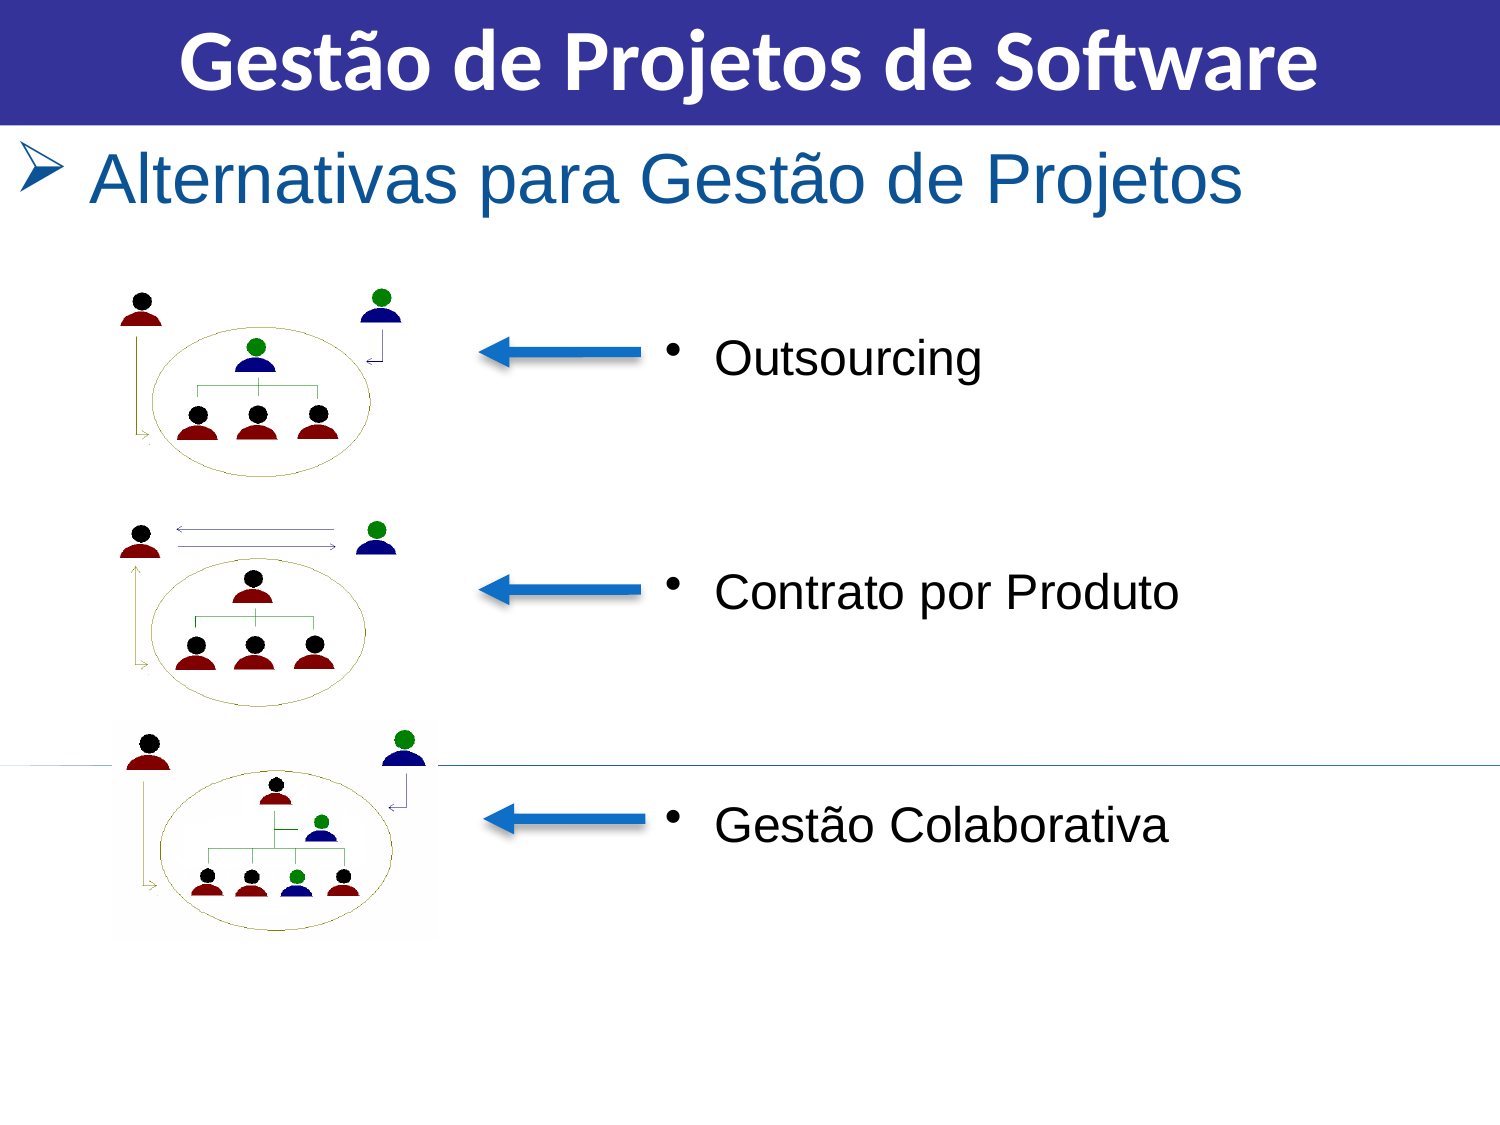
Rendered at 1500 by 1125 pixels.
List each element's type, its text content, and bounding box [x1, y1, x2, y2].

text_box Gestão de Projetos de Software [0, 0, 1500, 126]
text_box Alternativas para Gestão de Projetos [0, 126, 1418, 225]
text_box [106, 278, 1447, 940]
